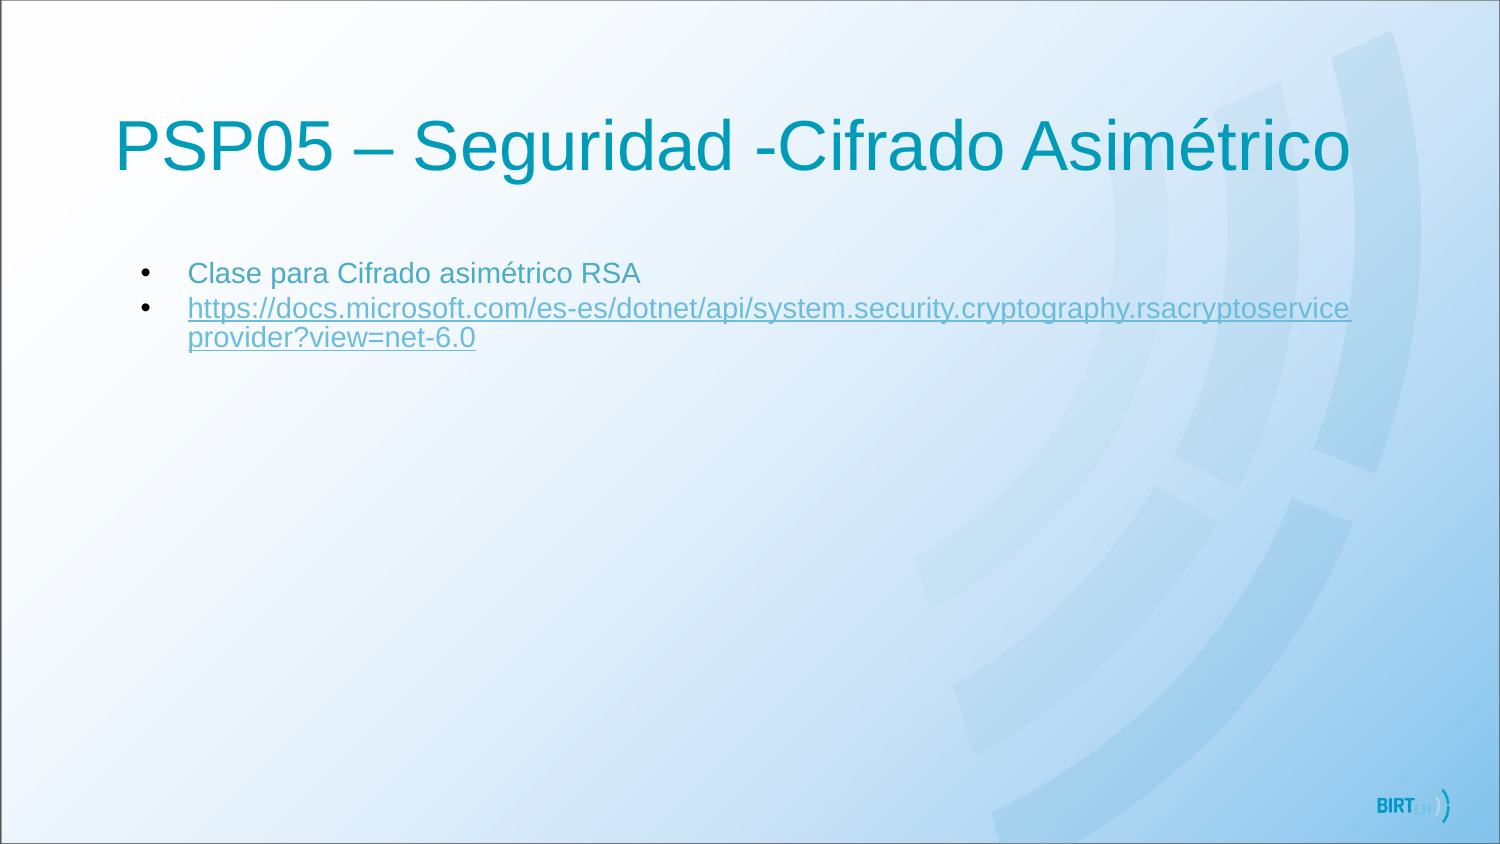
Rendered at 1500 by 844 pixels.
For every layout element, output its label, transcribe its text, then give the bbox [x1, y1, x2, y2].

picture [0, 0, 1500, 844]
title PSP05 – Seguridad -Cifrado Asimétrico [99, 45, 1427, 239]
text_box Clase para Cifrado asimétrico RSA https://docs.microsoft.com/es-es/dotnet/api/system.security.cryptography.rsacryptoserviceprovider?view=net-6.0 [125, 247, 1375, 437]
